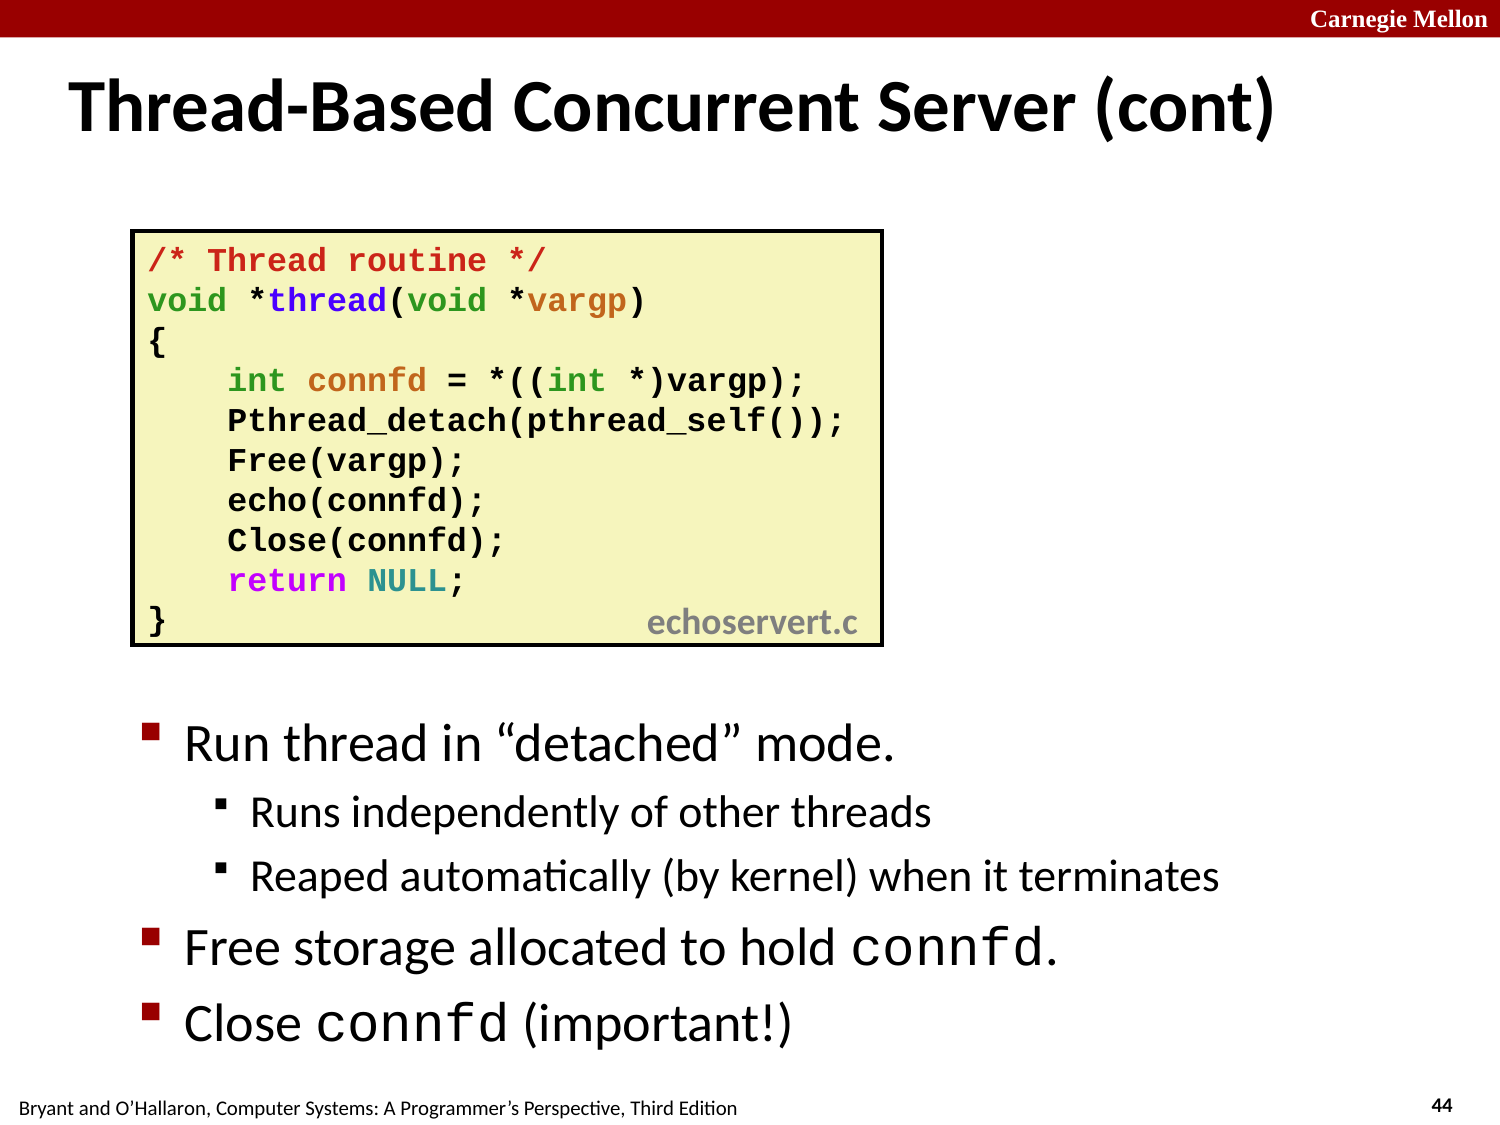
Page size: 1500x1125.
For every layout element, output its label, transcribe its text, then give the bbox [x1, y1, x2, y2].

title Thread-Based Concurrent Server (cont) [53, 54, 1454, 150]
text_box echoservert.c [632, 589, 874, 650]
text_box /* Thread routine */ void *thread(void *vargp) { int connfd = *((int *)vargp); Pthread_detach(pthread_self()); Free(vargp); echo(connfd); Close(connfd); return NULL; } [132, 230, 882, 645]
list Run thread in “detached” mode. Runs independently of other threads Reaped automatically (by kernel) when it terminates Free storage allocated to hold connfd. Close connfd (important!) [47, 699, 1411, 1071]
